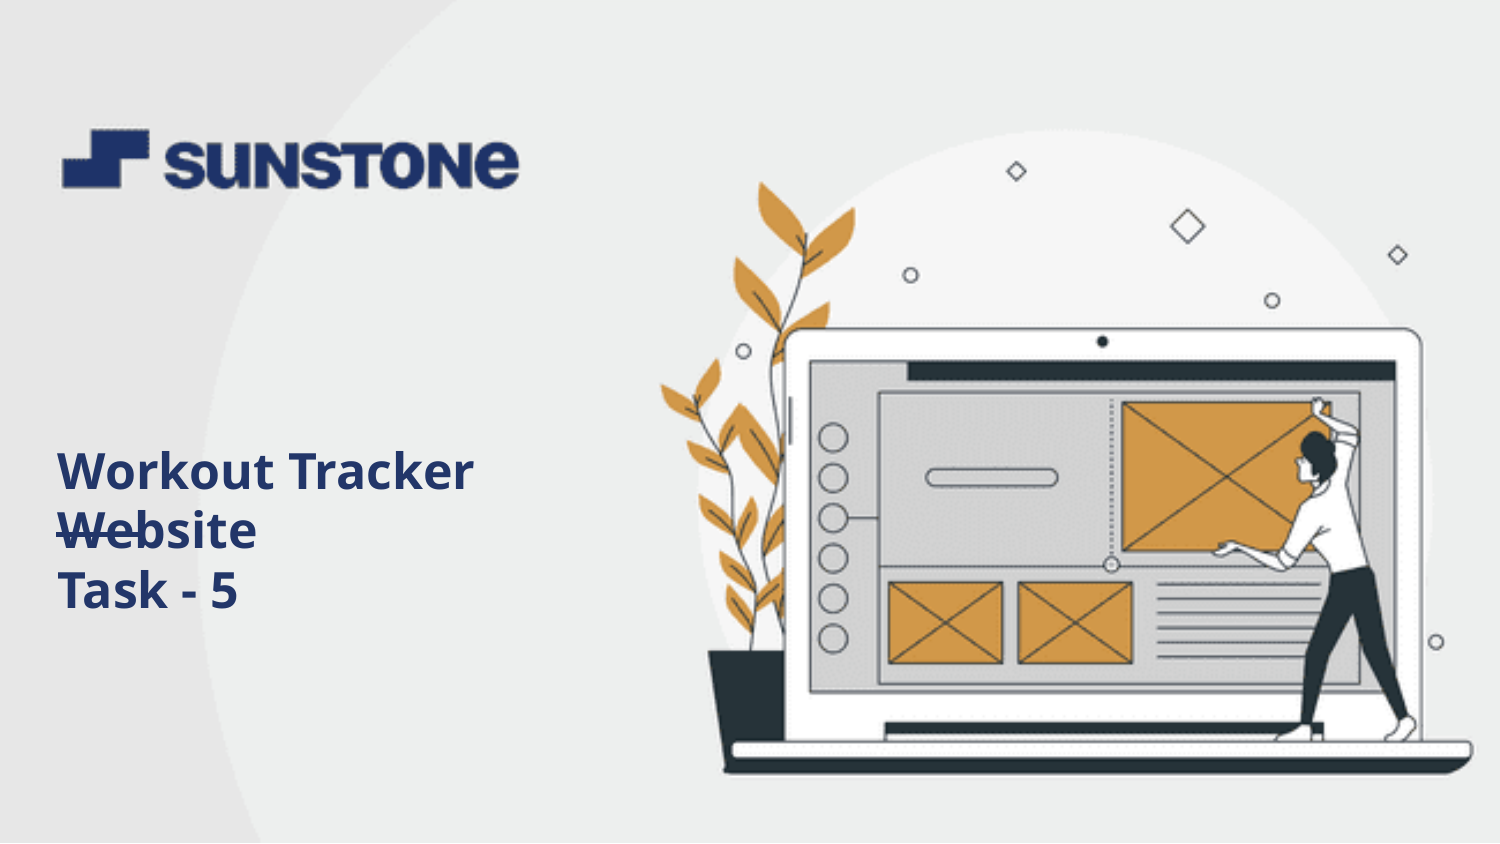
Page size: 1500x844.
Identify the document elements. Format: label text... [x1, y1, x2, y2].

list Task - 5 [42, 551, 649, 624]
picture [0, 0, 1500, 843]
list Workout Tracker Website [42, 433, 702, 506]
